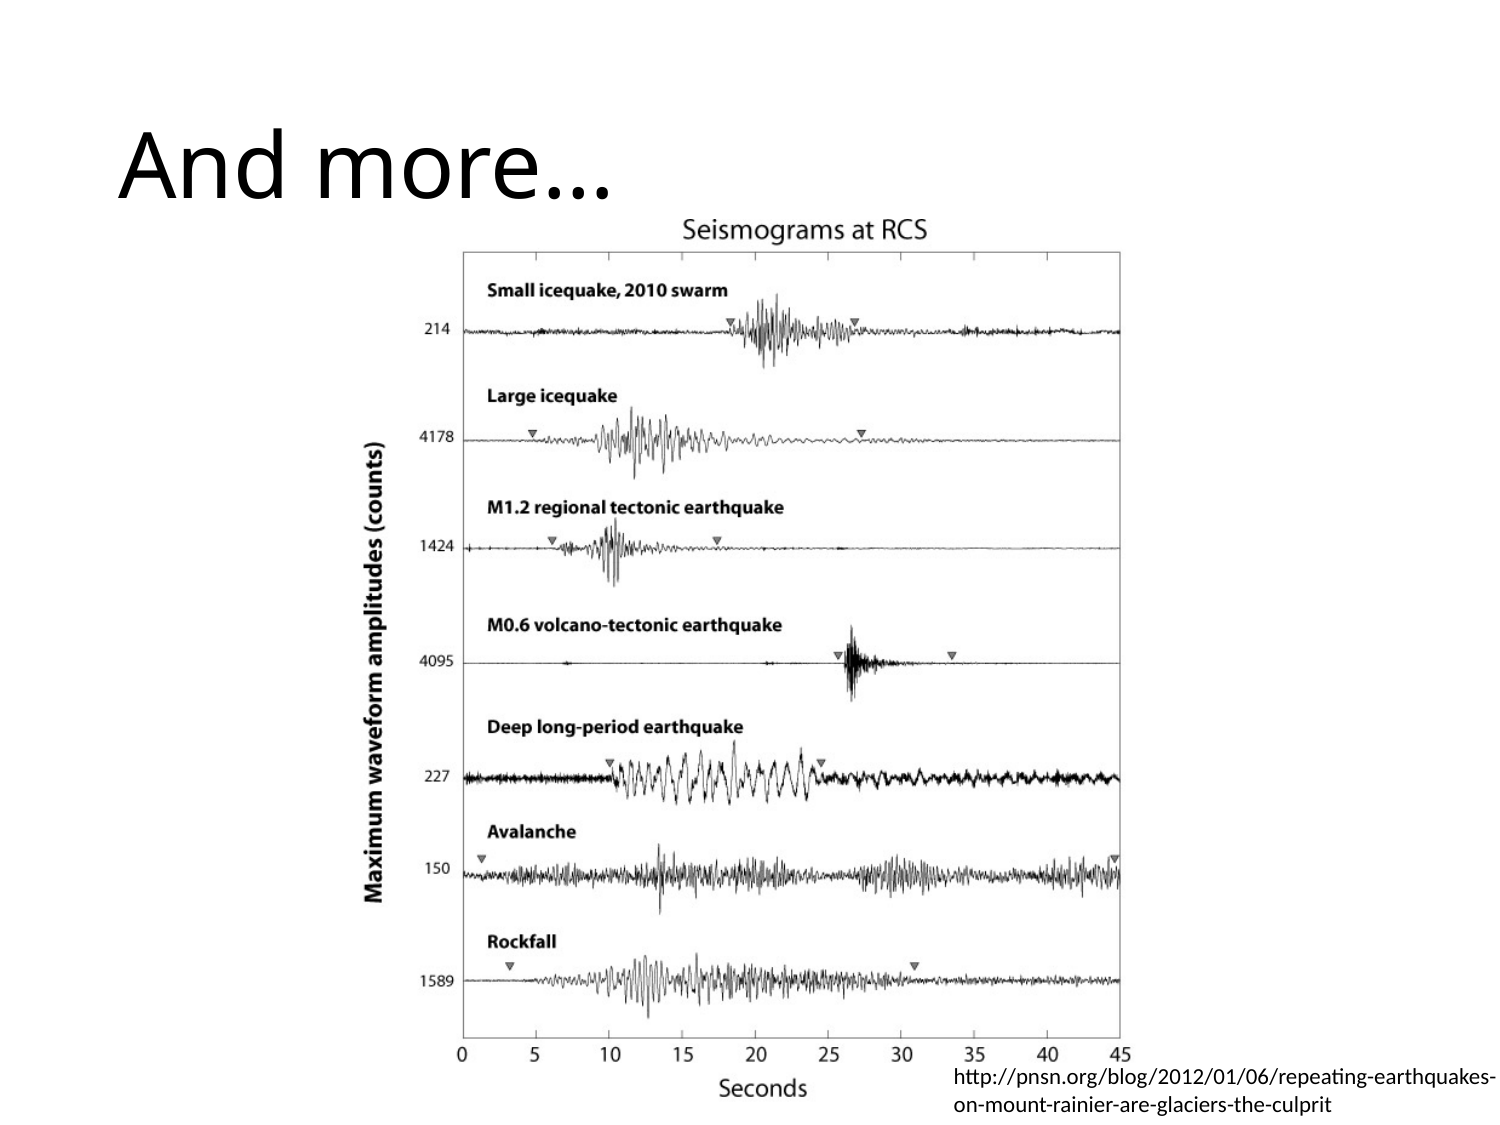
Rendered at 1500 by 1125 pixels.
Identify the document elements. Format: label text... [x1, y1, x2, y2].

text_box http://pnsn.org/blog/2012/01/06/repeating-earthquakes-on-mount-rainier-are-glaciers-the-culprit [938, 1054, 1500, 1124]
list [360, 219, 1140, 1103]
title And more… [103, 59, 1397, 278]
